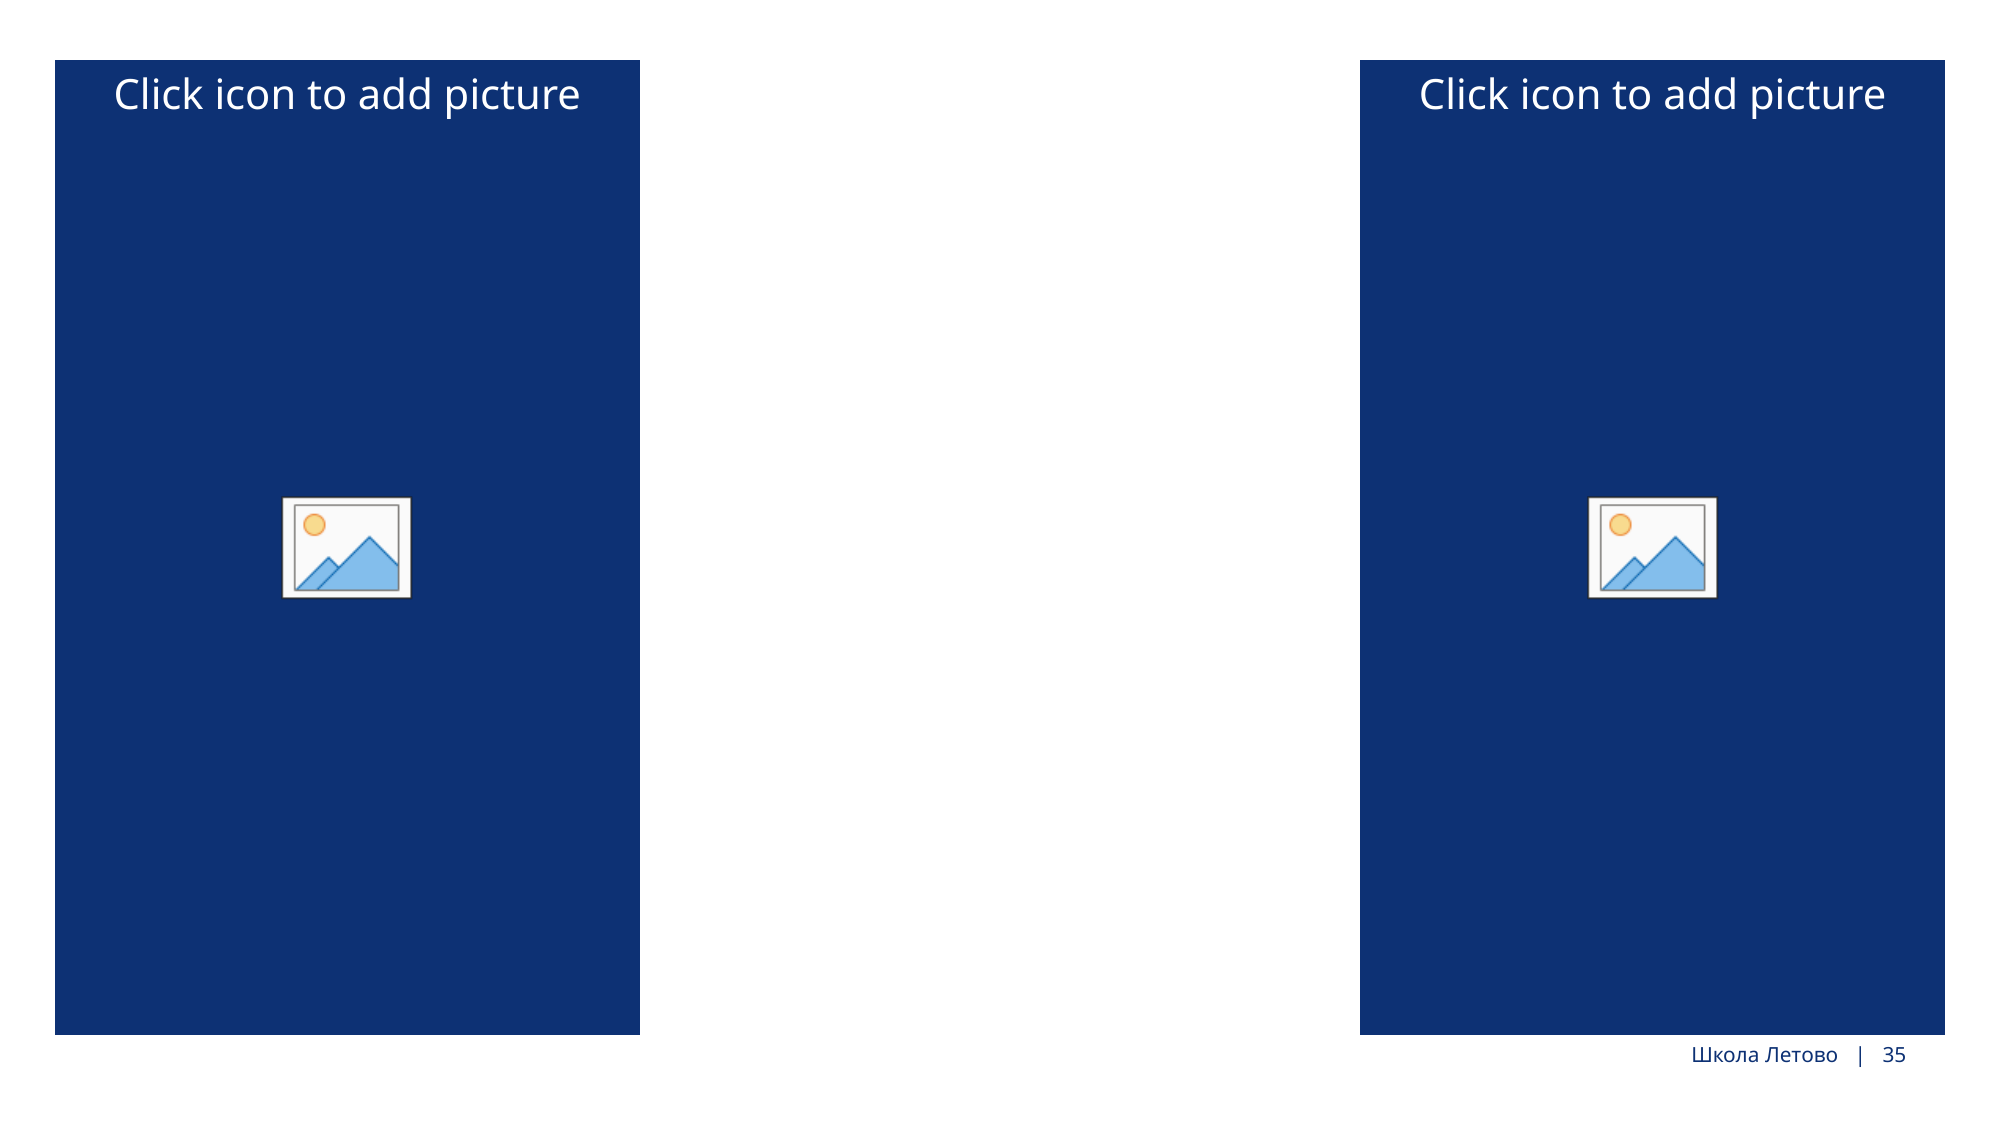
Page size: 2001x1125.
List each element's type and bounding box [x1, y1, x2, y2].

picture [54, 60, 640, 1036]
picture [1360, 60, 1946, 1036]
